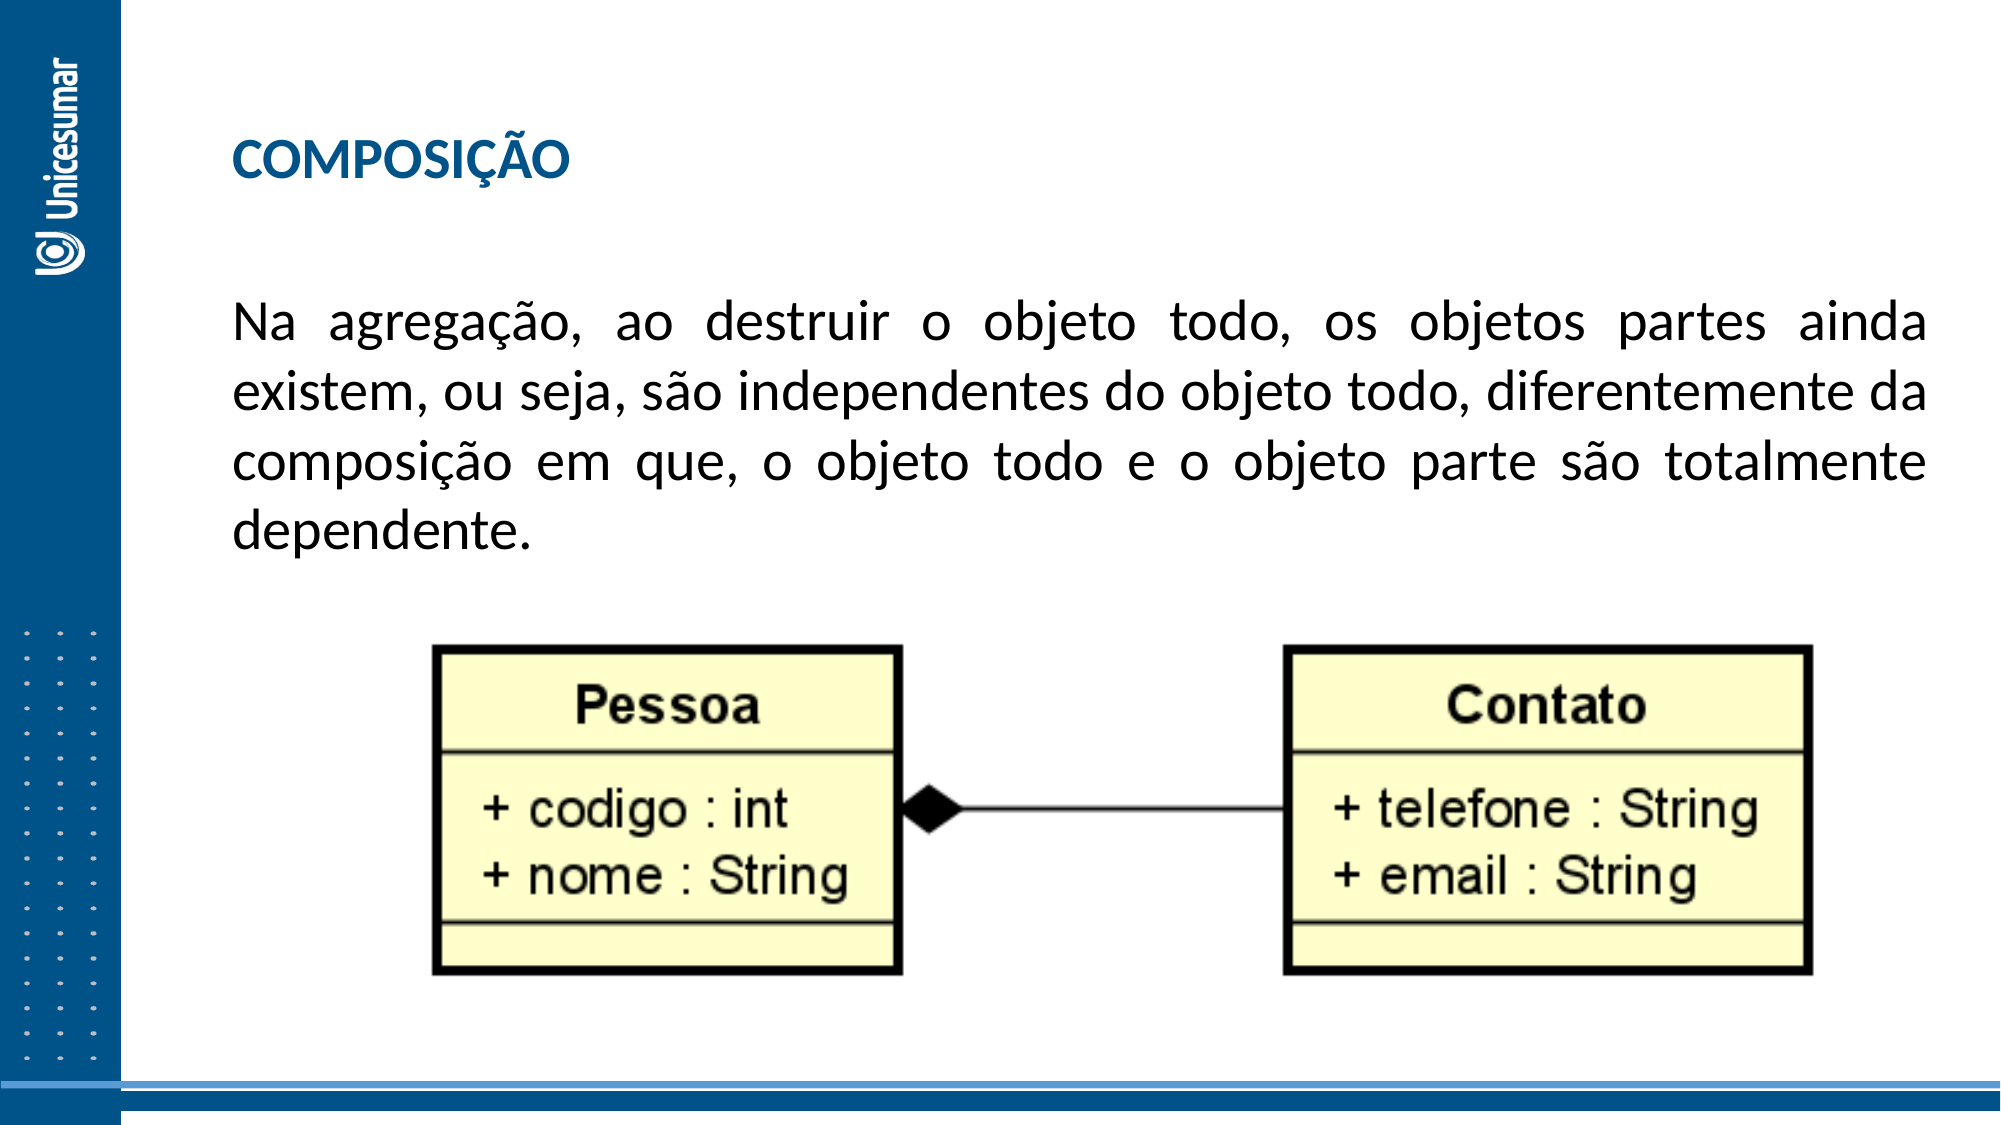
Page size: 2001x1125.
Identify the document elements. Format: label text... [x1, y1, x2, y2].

list Na agregação, ao destruir o objeto todo, os objetos partes ainda existem, ou seja, são independentes do objeto todo, diferentemente da composição em que, o objeto todo e o objeto parte são totalmente dependente. [217, 274, 1945, 969]
picture [24, 631, 111, 1060]
picture [418, 628, 1846, 1001]
list COMPOSIÇÃO [217, 81, 1945, 237]
picture [36, 58, 85, 275]
